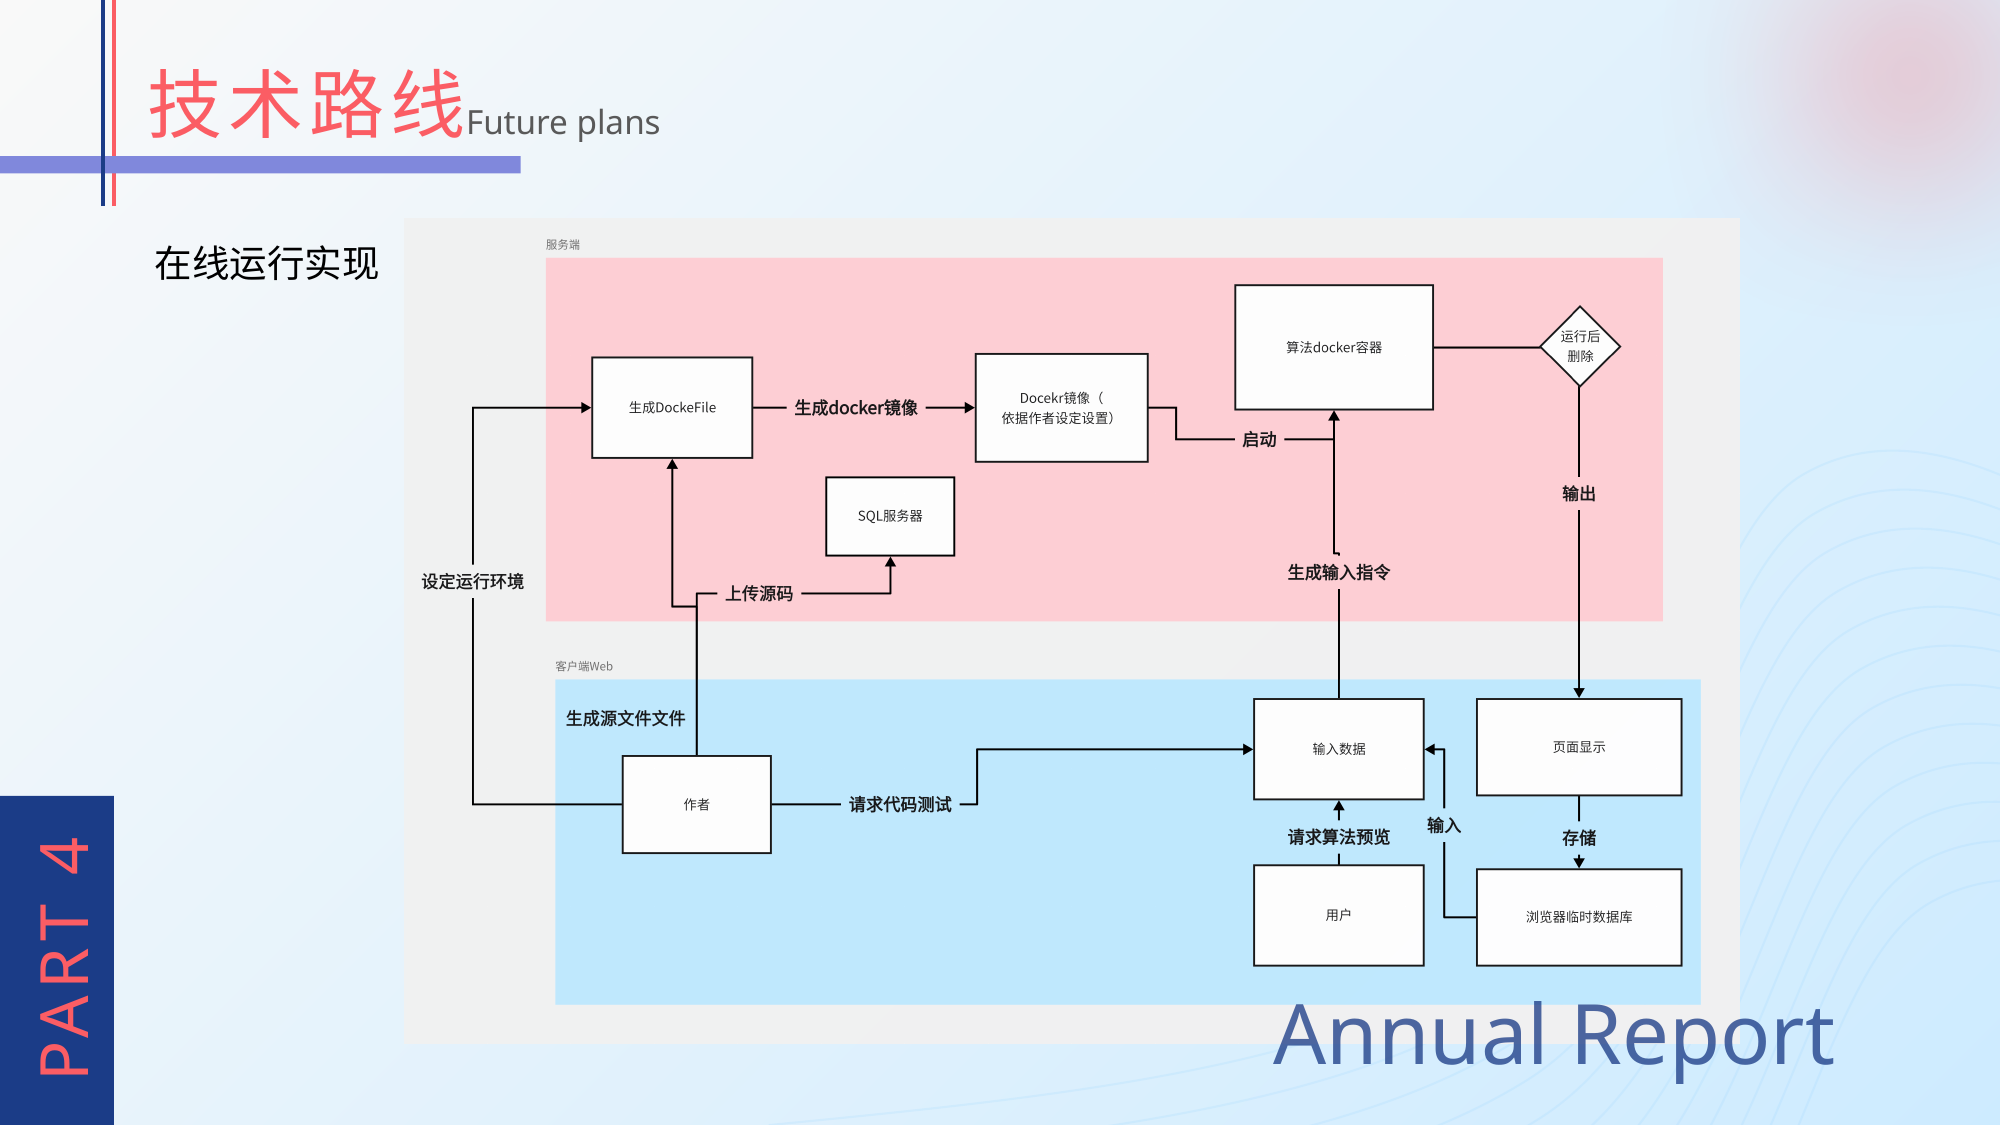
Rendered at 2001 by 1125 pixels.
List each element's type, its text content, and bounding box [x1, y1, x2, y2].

text_box [105, 155, 113, 174]
text_box 技术路线 [132, 49, 503, 155]
text_box [0, 155, 101, 174]
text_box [833, 362, 2000, 1125]
text_box Future plans [451, 94, 800, 149]
text_box [115, 155, 522, 174]
picture [404, 218, 1740, 1044]
text_box 在线运行实现 [140, 233, 404, 293]
text_box [0, 795, 115, 1125]
text_box PART 4 [14, 712, 109, 1097]
